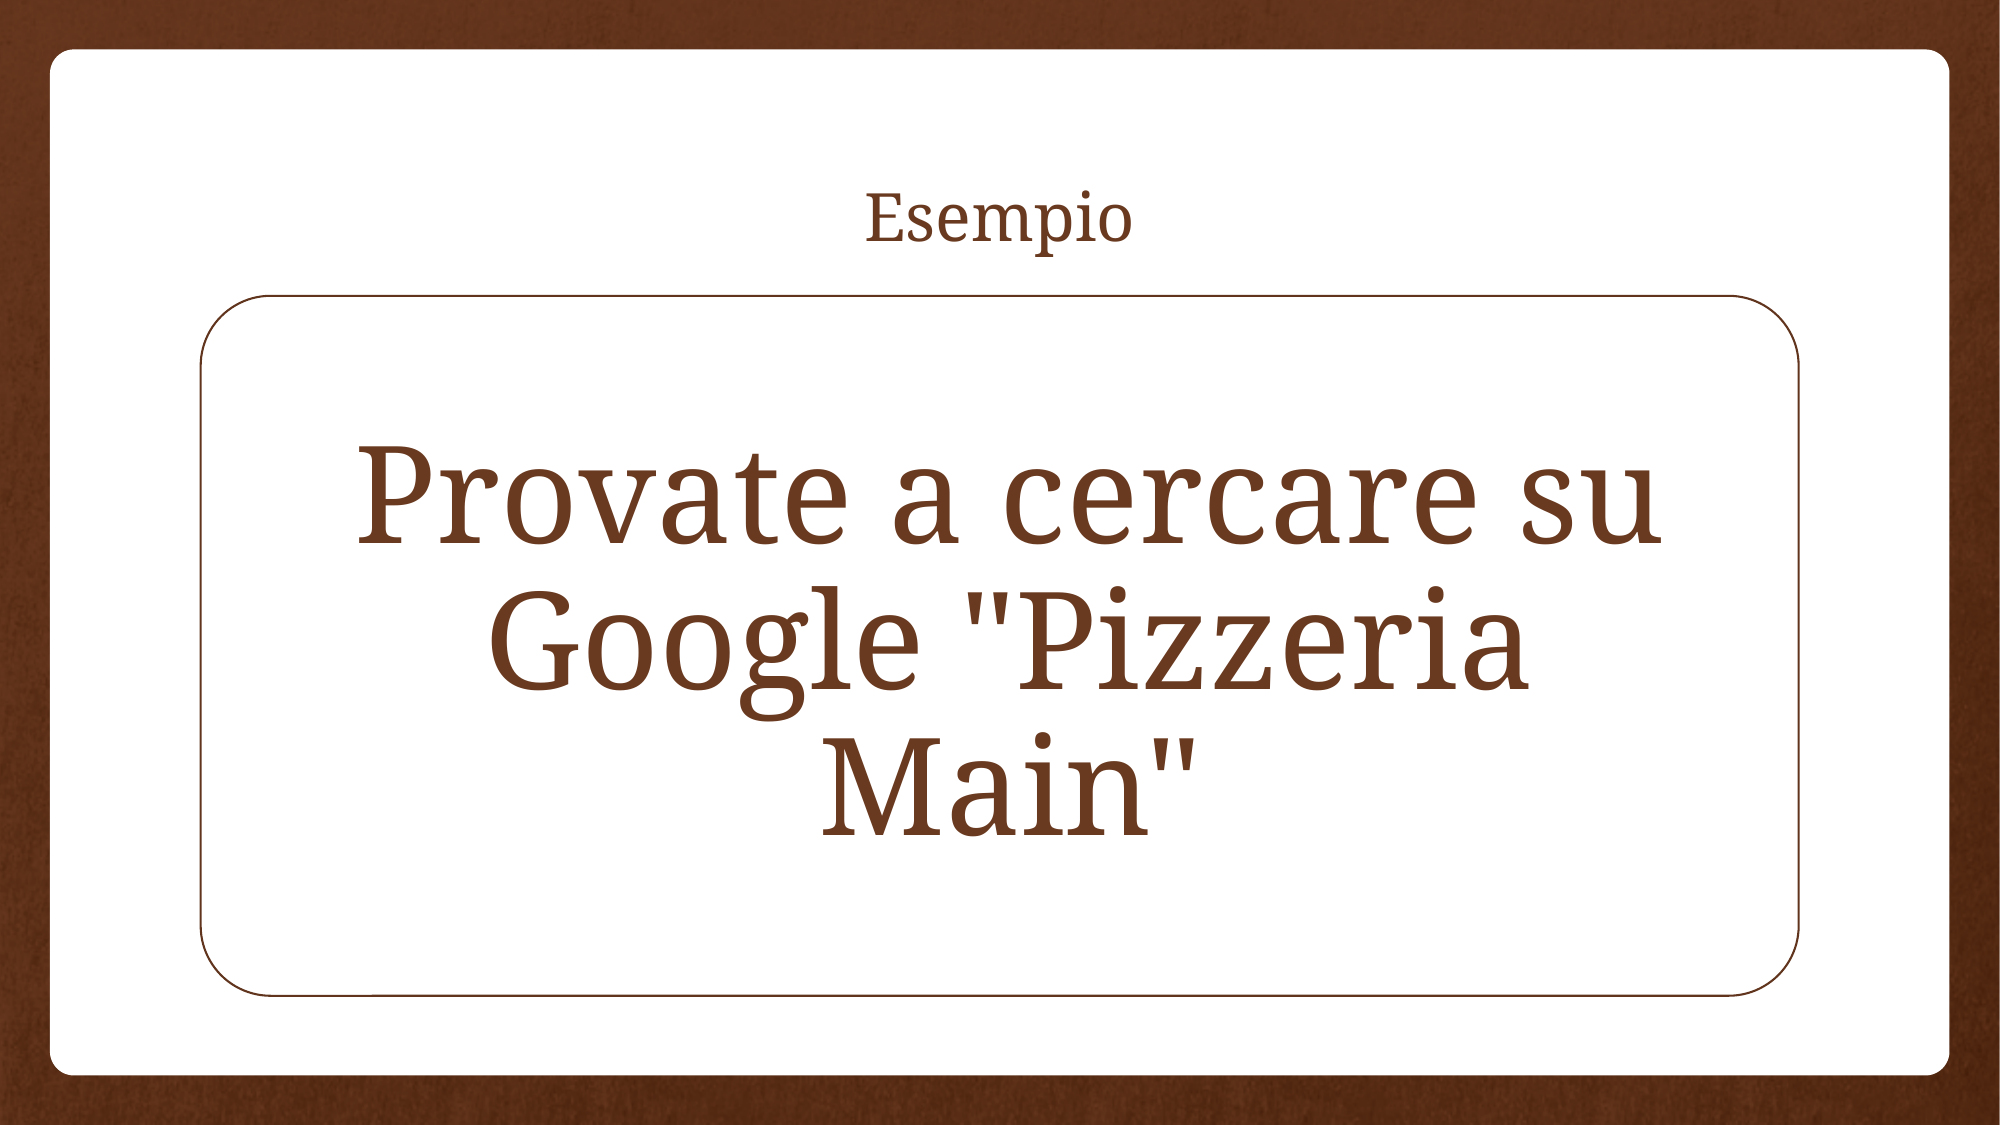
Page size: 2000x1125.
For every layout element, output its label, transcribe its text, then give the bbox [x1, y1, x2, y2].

title Esempio [199, 70, 1800, 263]
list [199, 295, 1800, 996]
